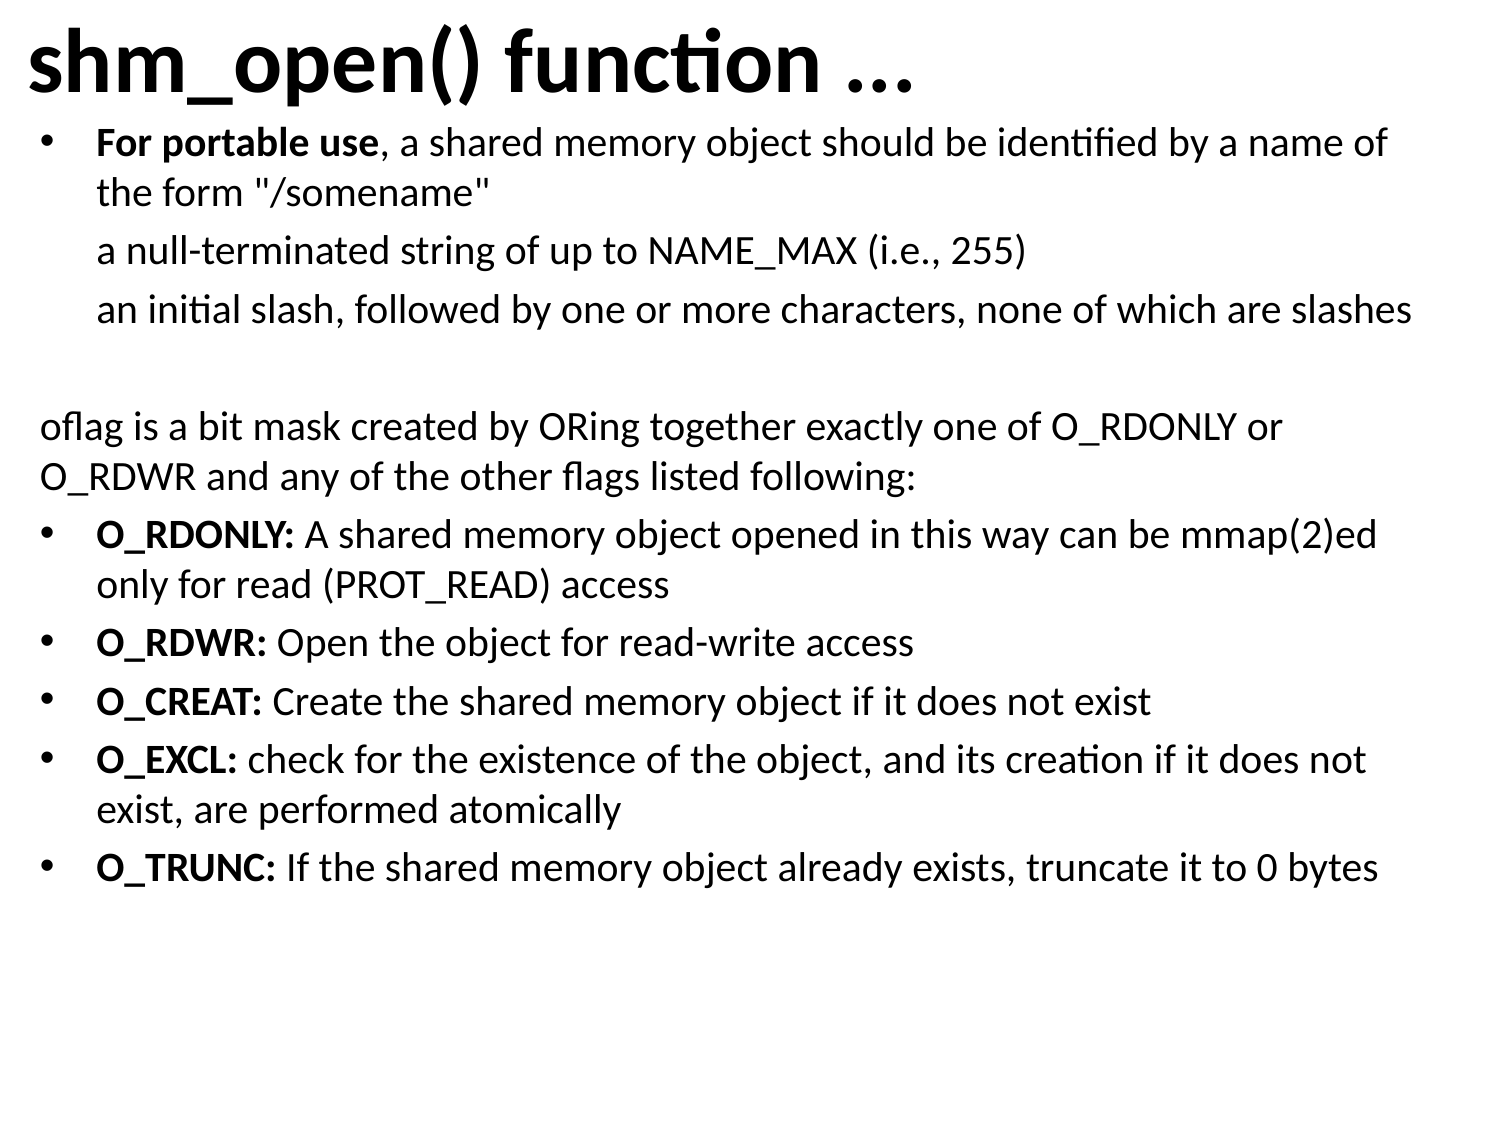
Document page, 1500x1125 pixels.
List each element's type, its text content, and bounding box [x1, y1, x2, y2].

title shm_open() function ... [12, 0, 1363, 150]
list For portable use, a shared memory object should be identified by a name of the form "/somename" a null-terminated string of up to NAME_MAX (i.e., 255) an initial slash, followed by one or more characters, none of which are slashes oflag is a bit mask created by ORing together exactly one of O_RDONLY or O_RDWR and any of the other flags listed following: O_RDONLY: A shared memory object opened in this way can be mmap(2)ed only for read (PROT_READ) access O_RDWR: Open the object for read-write access O_CREAT: Create the shared memory object if it does not exist O_EXCL: check for the existence of the object, and its creation if it does not exist, are performed atomically O_TRUNC: If the shared memory object already exists, truncate it to 0 bytes [24, 107, 1463, 850]
